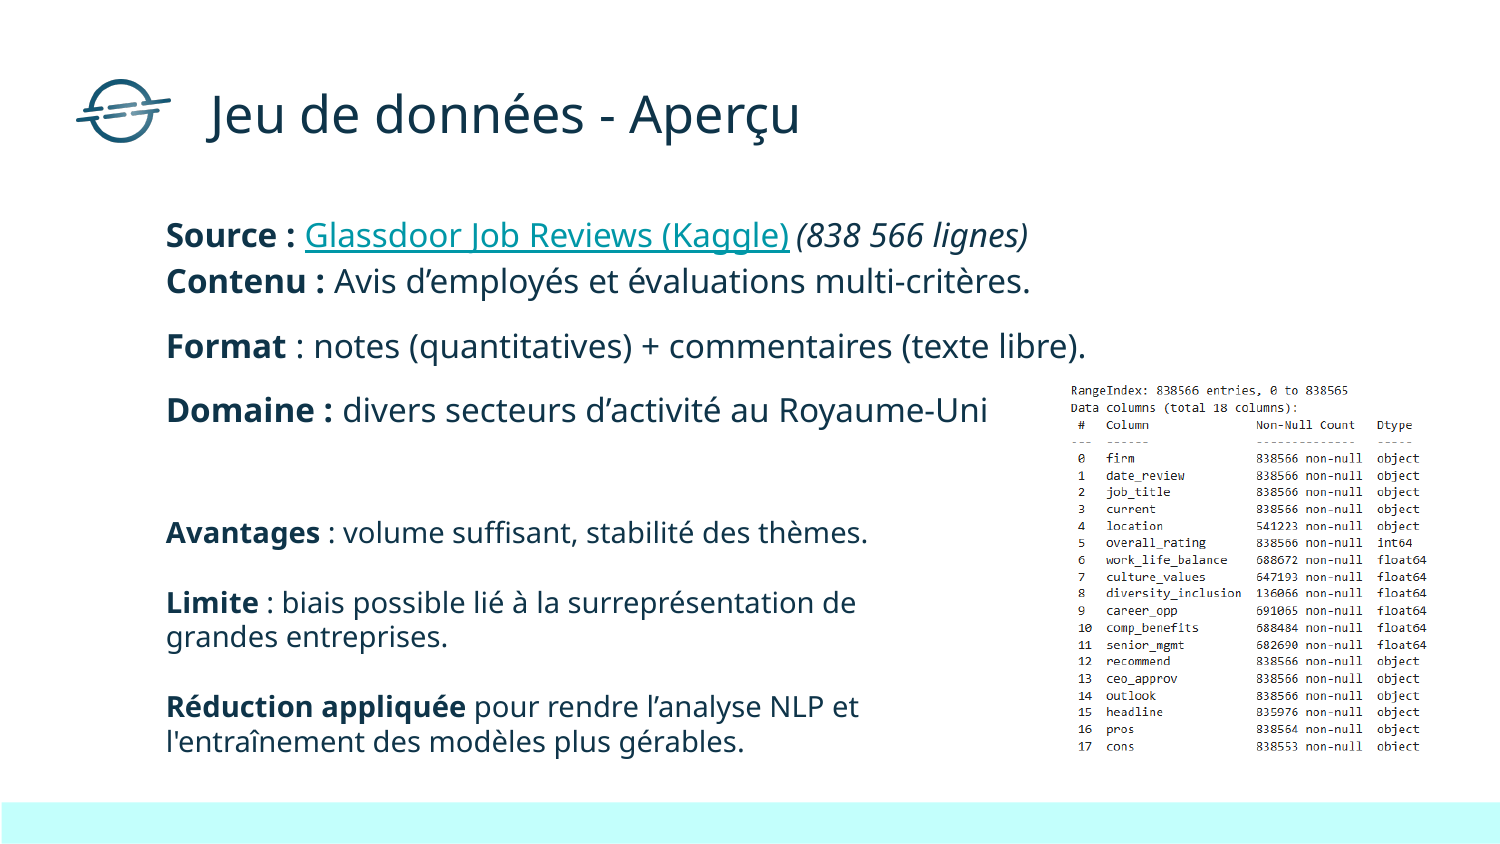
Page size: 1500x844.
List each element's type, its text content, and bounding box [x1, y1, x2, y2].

text_box [1, 802, 1500, 844]
picture [75, 78, 171, 143]
title Jeu de données - Aperçu [195, 66, 1267, 154]
text_box Avantages : volume suffisant, stabilité des thèmes. Limite : biais possible lié à la surreprésentation de grandes entreprises. Réduction appliquée pour rendre l’analyse NLP et l'entraînement des modèles plus gérables. [150, 498, 928, 765]
picture [1064, 384, 1440, 751]
text_box Source : Glassdoor Job Reviews (Kaggle) (838 566 lignes) Contenu : Avis d’employés et évaluations multi-critères. Format : notes (quantitatives) + commentaires (texte libre). Domaine : divers secteurs d’activité au Royaume-Uni [150, 176, 1320, 416]
